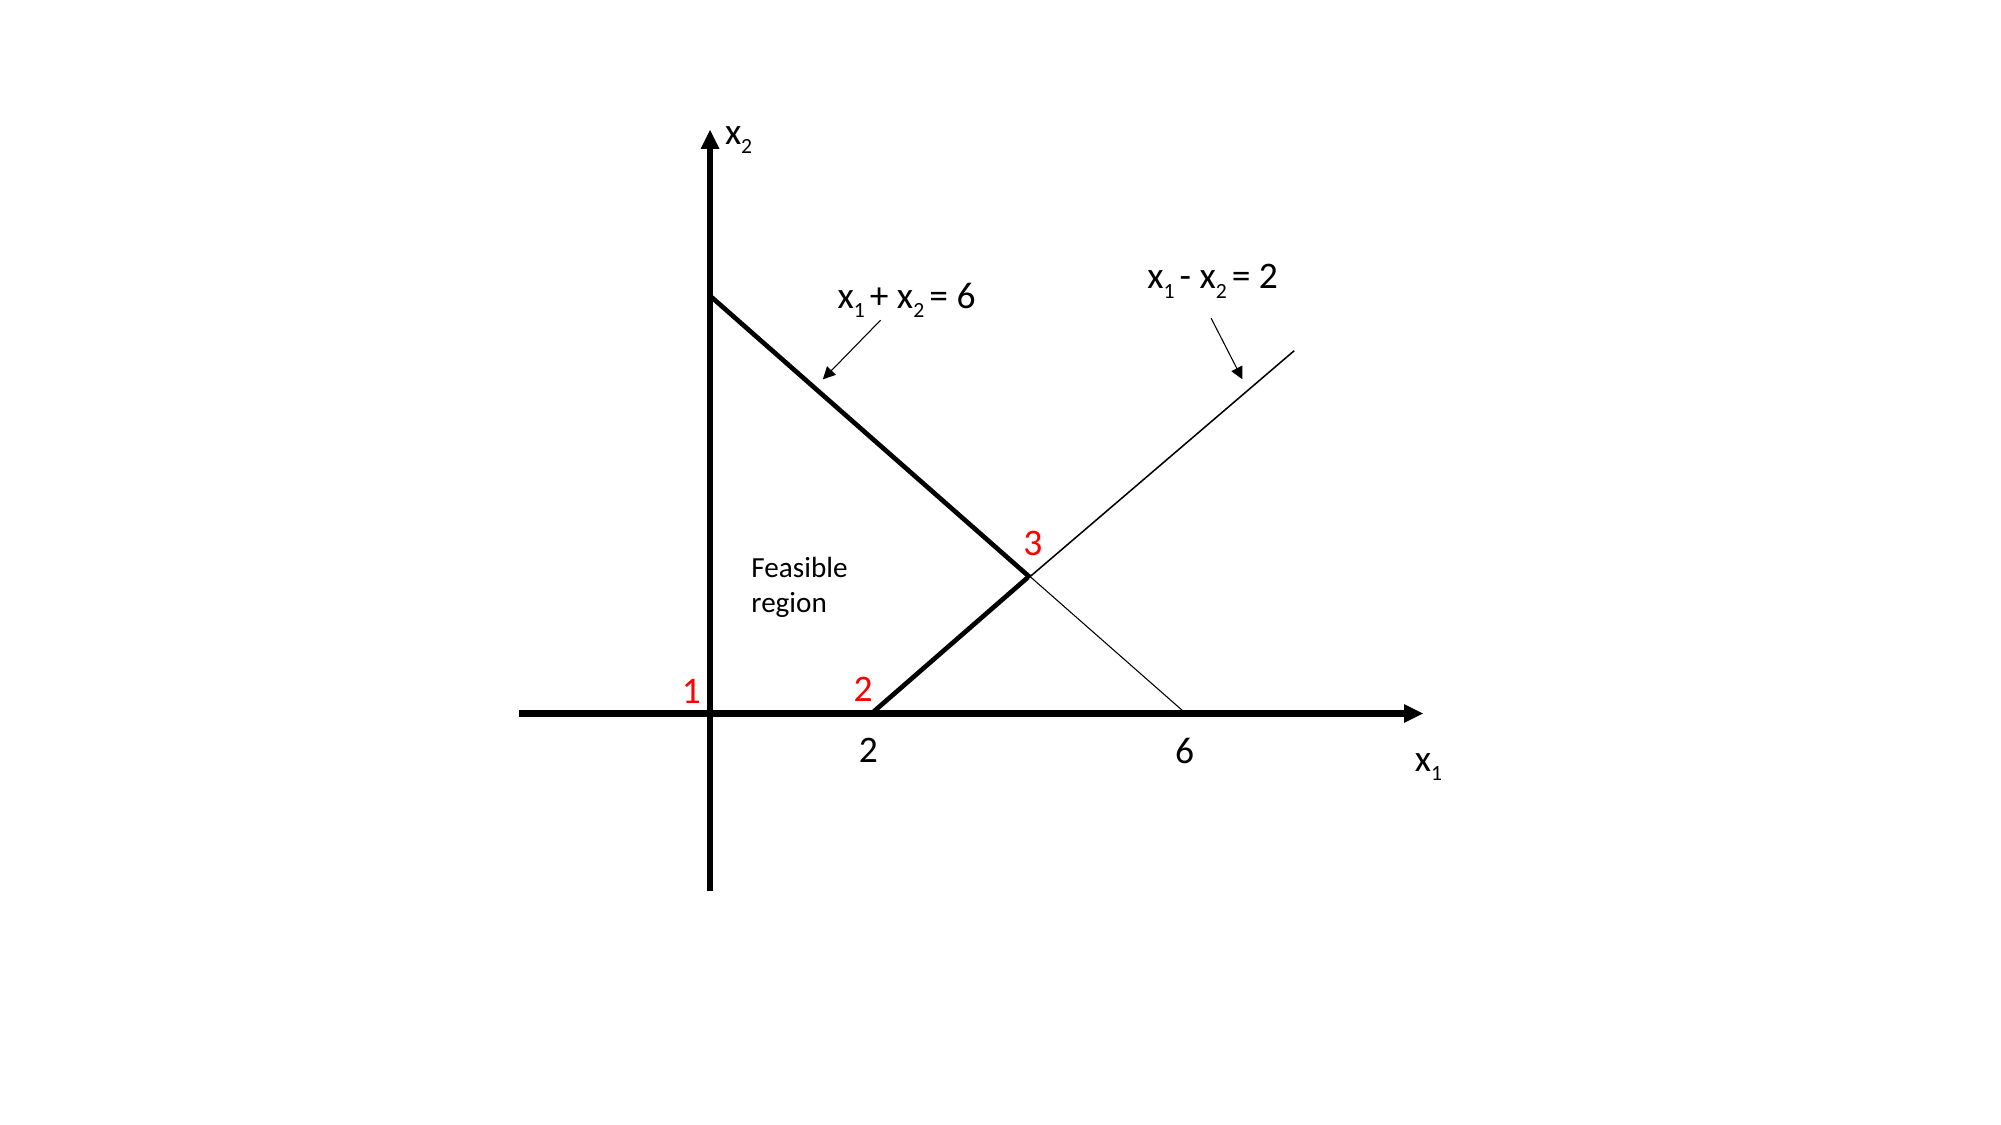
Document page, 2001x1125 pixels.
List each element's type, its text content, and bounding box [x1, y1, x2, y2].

text_box 1 [667, 658, 710, 713]
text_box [869, 577, 1028, 716]
text_box 2 [844, 718, 1021, 778]
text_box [1186, 350, 1295, 714]
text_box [1211, 318, 1243, 380]
text_box x2 [710, 99, 954, 166]
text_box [1028, 295, 1186, 714]
text_box x1 [1400, 726, 1644, 792]
text_box 6 [1160, 719, 1337, 779]
text_box 1 [711, 714, 778, 719]
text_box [709, 295, 1031, 578]
text_box x1 + x2 = 6 [822, 263, 1132, 295]
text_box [710, 578, 869, 714]
text_box 1 [667, 714, 710, 719]
text_box x1 - x2 = 2 [1132, 243, 1456, 310]
